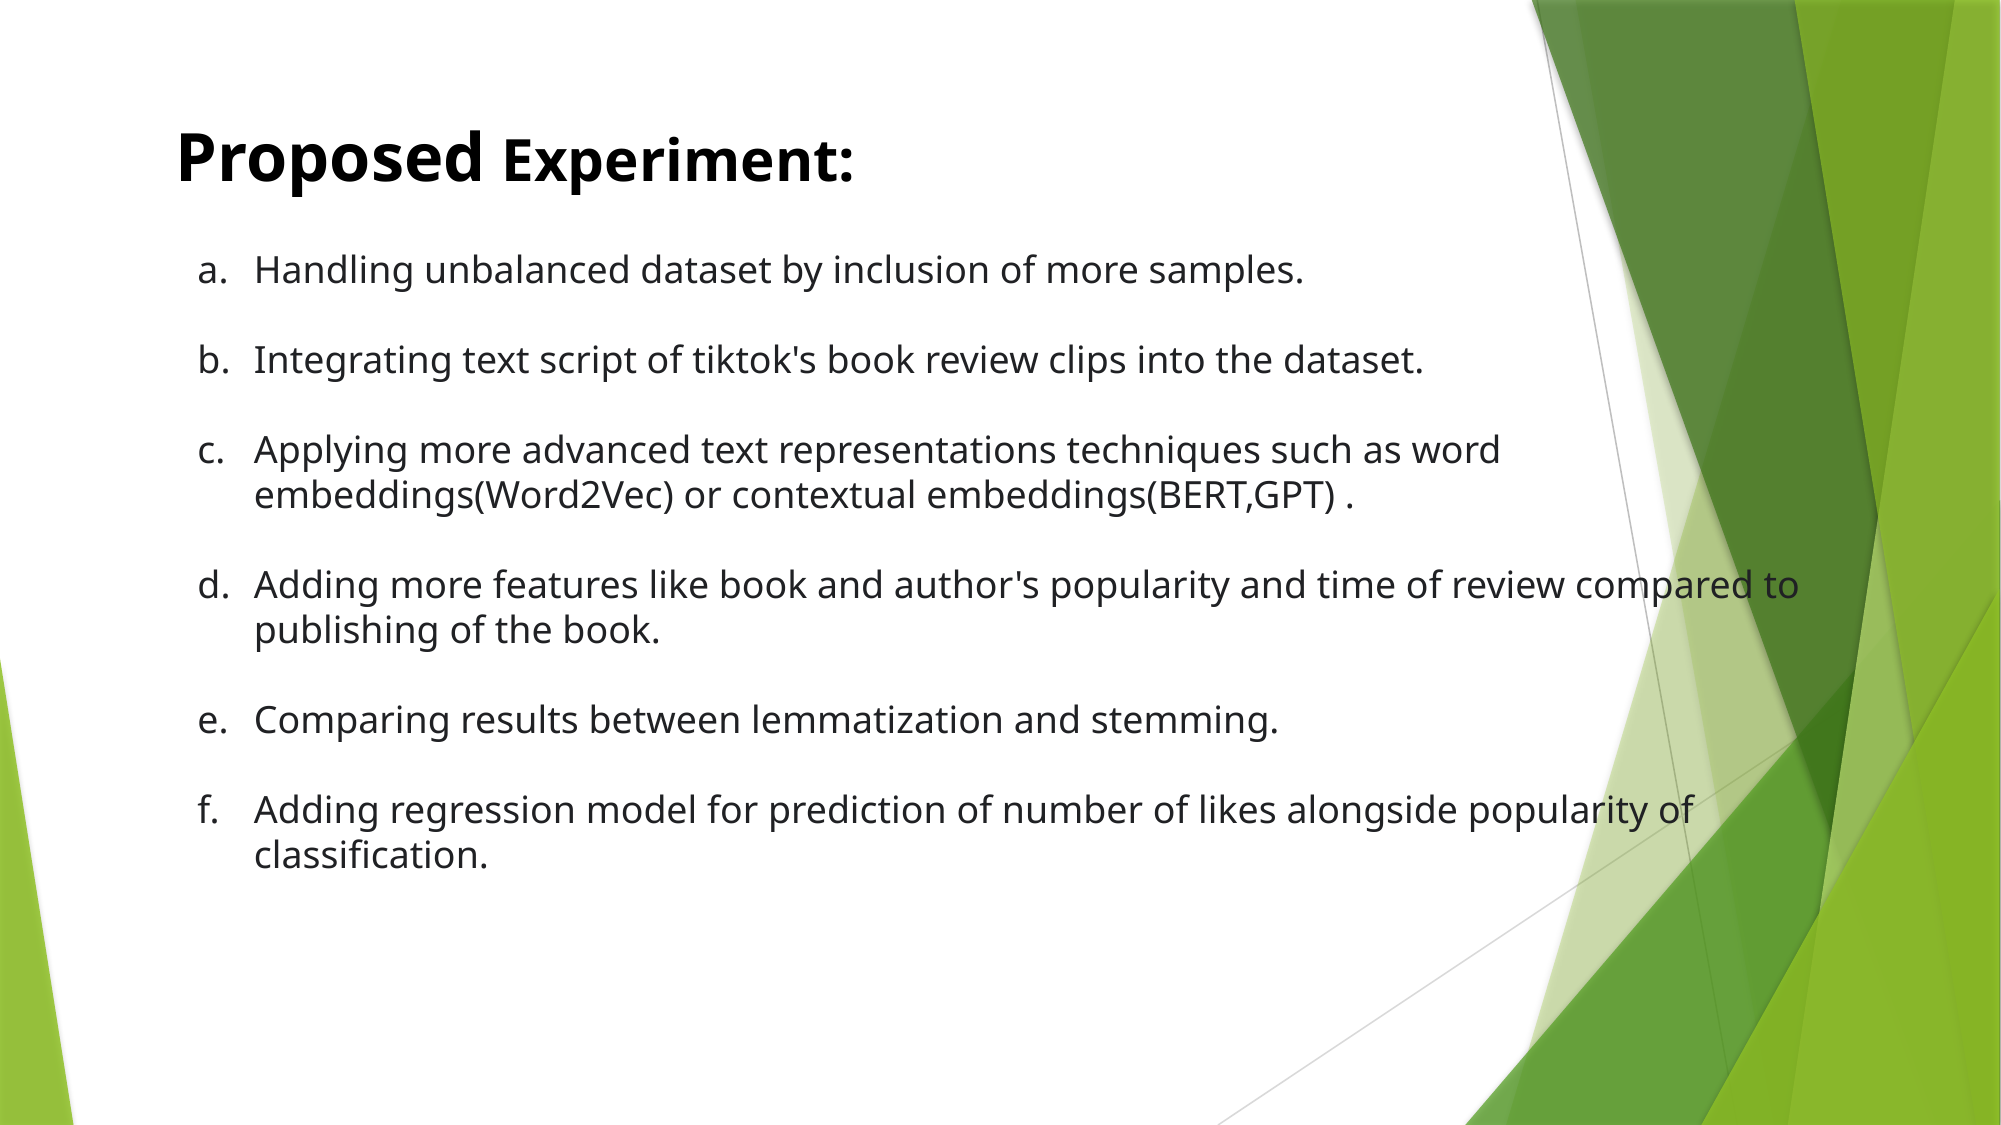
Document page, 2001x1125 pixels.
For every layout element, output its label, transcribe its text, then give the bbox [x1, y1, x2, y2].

text_box Proposed Experiment: [160, 107, 1161, 202]
text_box Handling unbalanced dataset by inclusion of more samples. Integrating text script of tiktok's book review clips into the dataset. Applying more advanced text representations techniques such as word embeddings(Word2Vec) or contextual embeddings(BERT,GPT) . Adding more features like book and author's popularity and time of review compared to publishing of the book. Comparing results between lemmatization and stemming. Adding regression model for prediction of number of likes alongside popularity of classification. [182, 238, 1824, 884]
